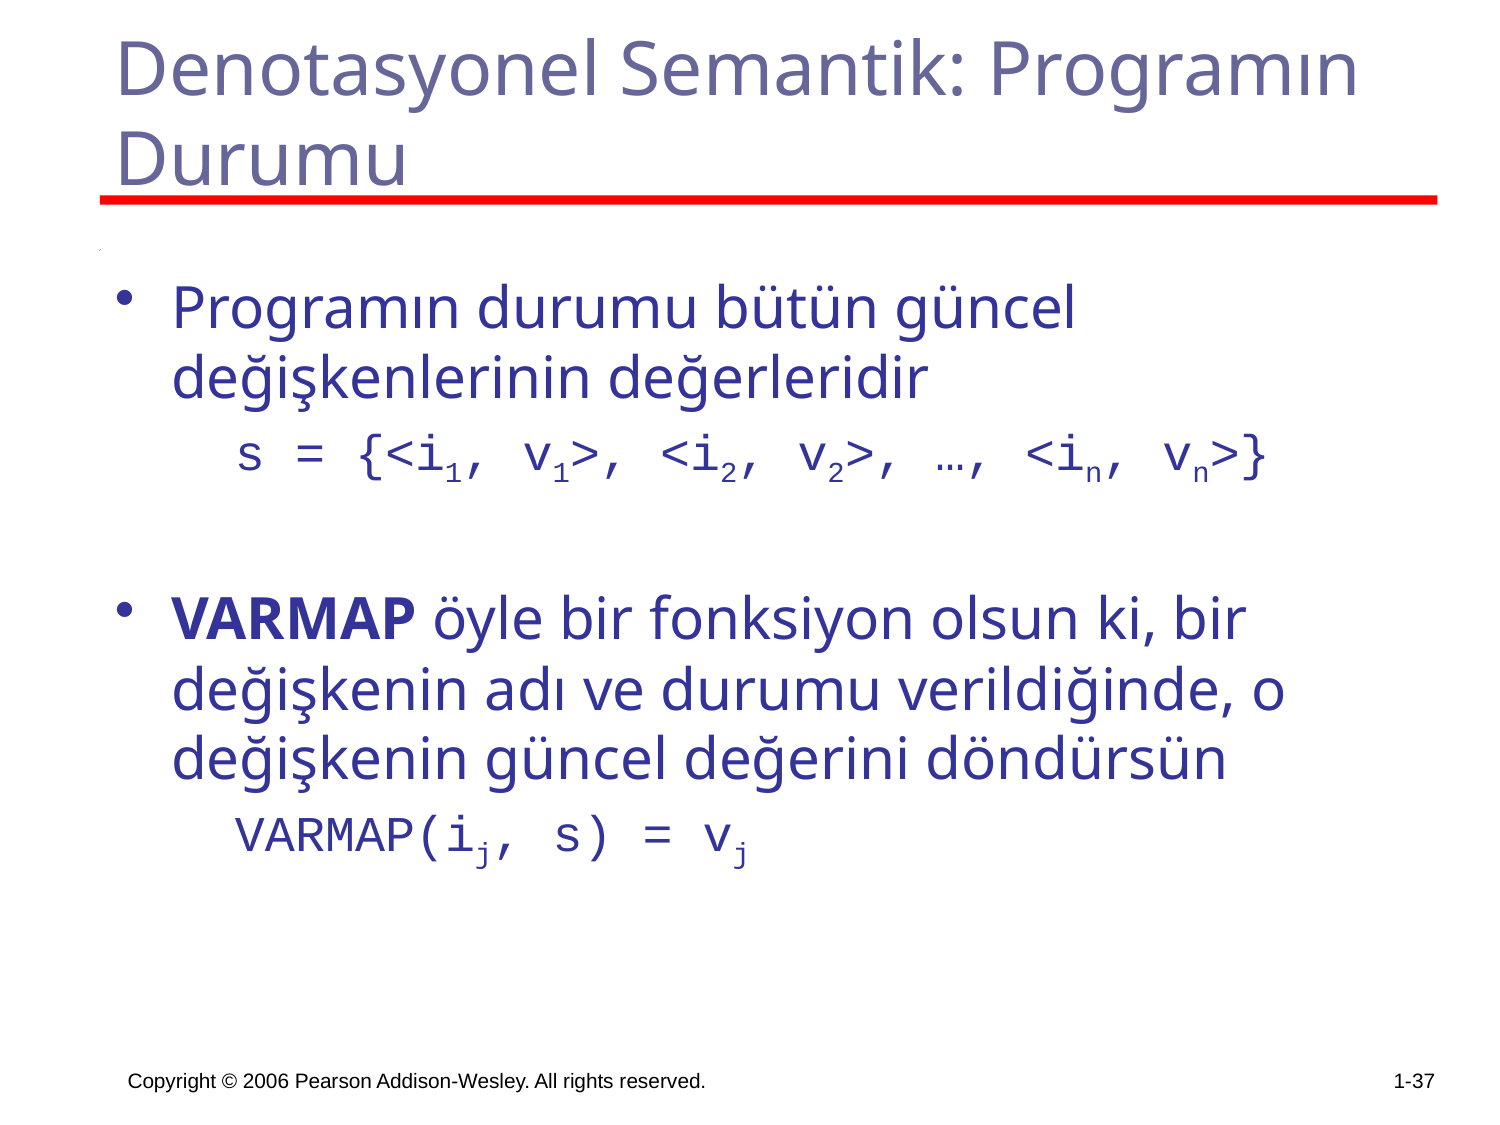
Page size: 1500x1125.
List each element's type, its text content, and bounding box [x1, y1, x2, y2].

slide_number 1-37 [1137, 1024, 1451, 1101]
list Programın durumu bütün güncel değişkenlerinin değerleridir s = {<i1, v1>, <i2, v2>, …, <in, vn>} VARMAP öyle bir fonksiyon olsun ki, bir değişkenin adı ve durumu verildiğinde, o değişkenin güncel değerini döndürsün VARMAP(ij, s) = vj [99, 262, 1438, 1013]
title Denotasyonel Semantik: Programın Durumu [99, 12, 1438, 200]
footer Copyright © 2006 Pearson Addison-Wesley. All rights reserved. [112, 1024, 801, 1101]
